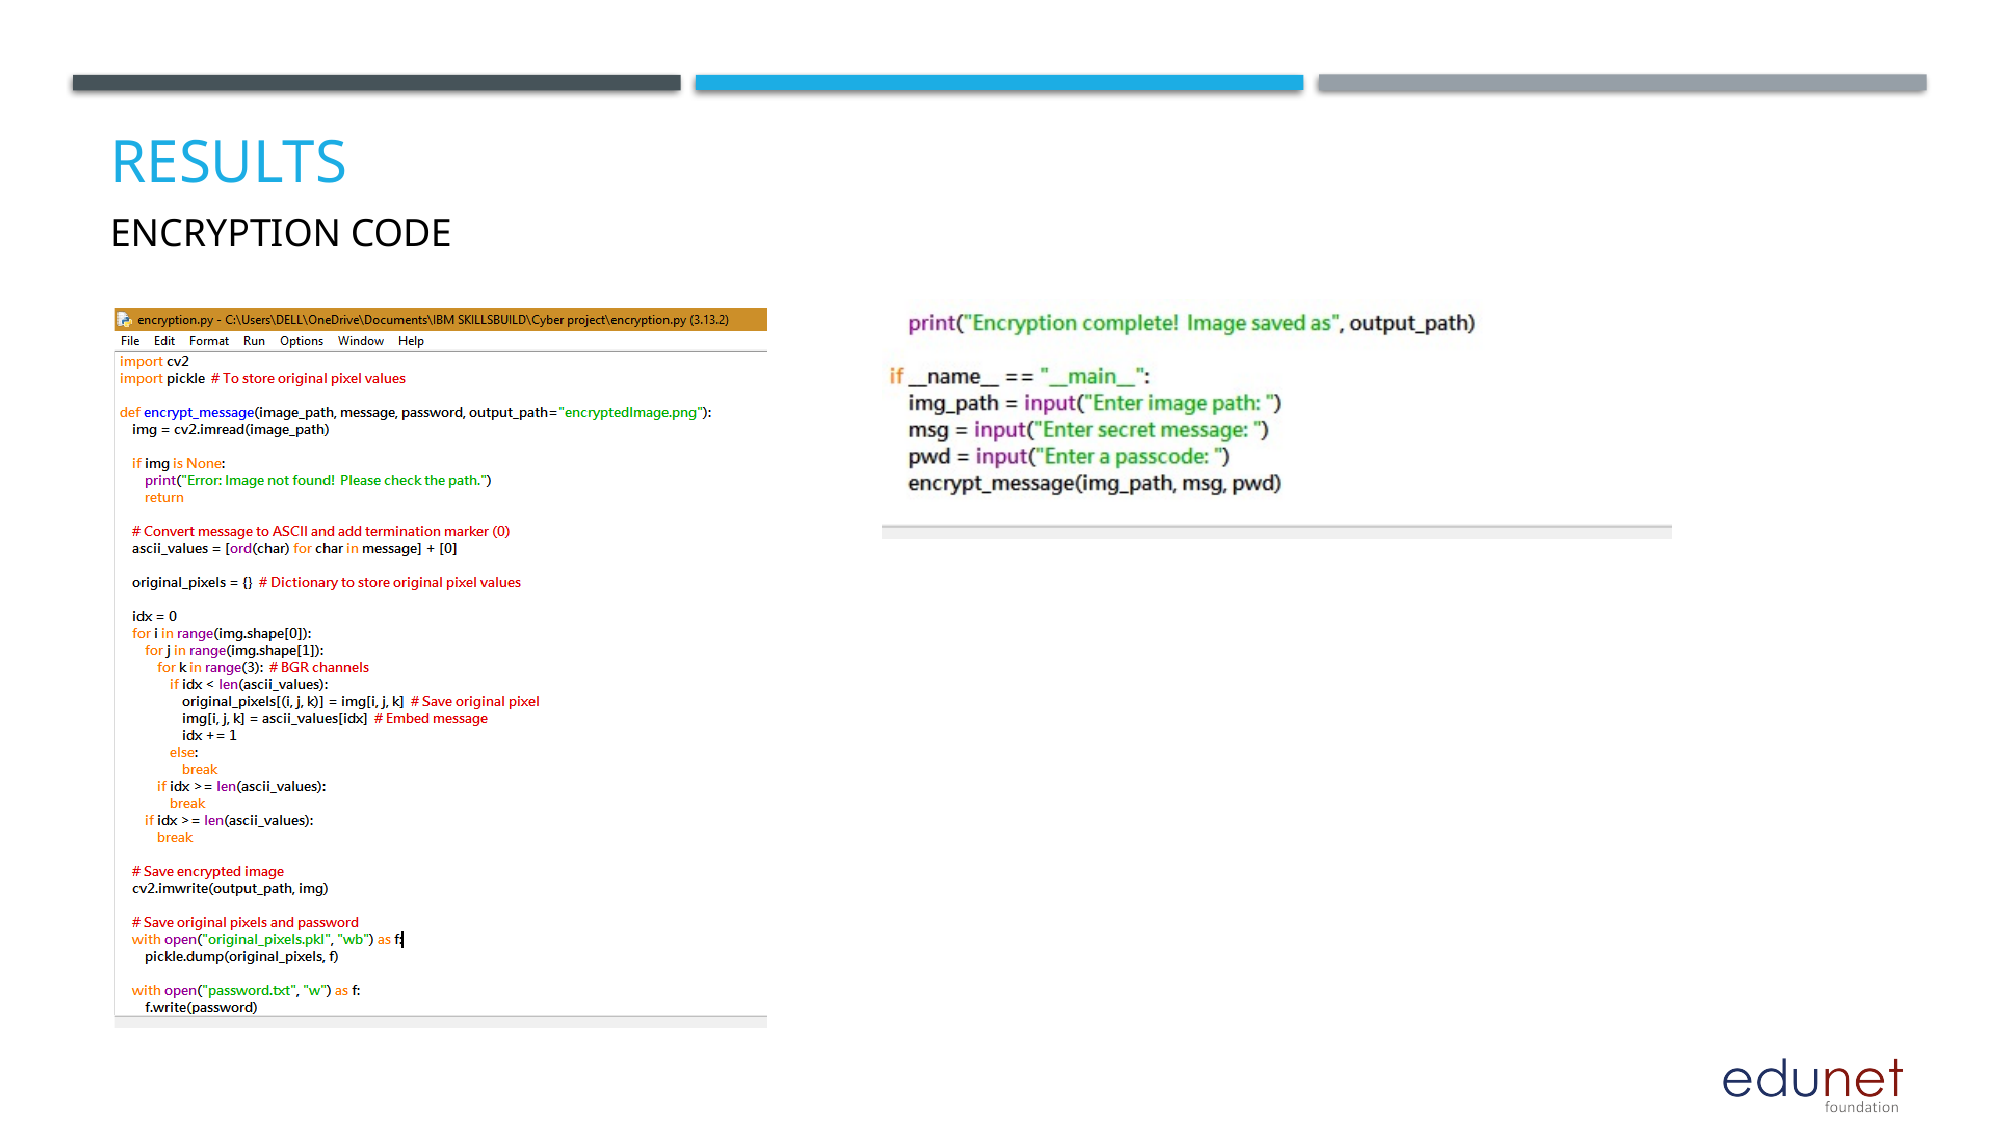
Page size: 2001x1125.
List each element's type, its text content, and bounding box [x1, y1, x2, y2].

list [114, 307, 768, 1029]
text_box ENCRYPTION CODE [95, 202, 613, 262]
picture [1719, 1056, 1905, 1116]
title Results [95, 115, 1905, 203]
picture [881, 298, 1672, 539]
